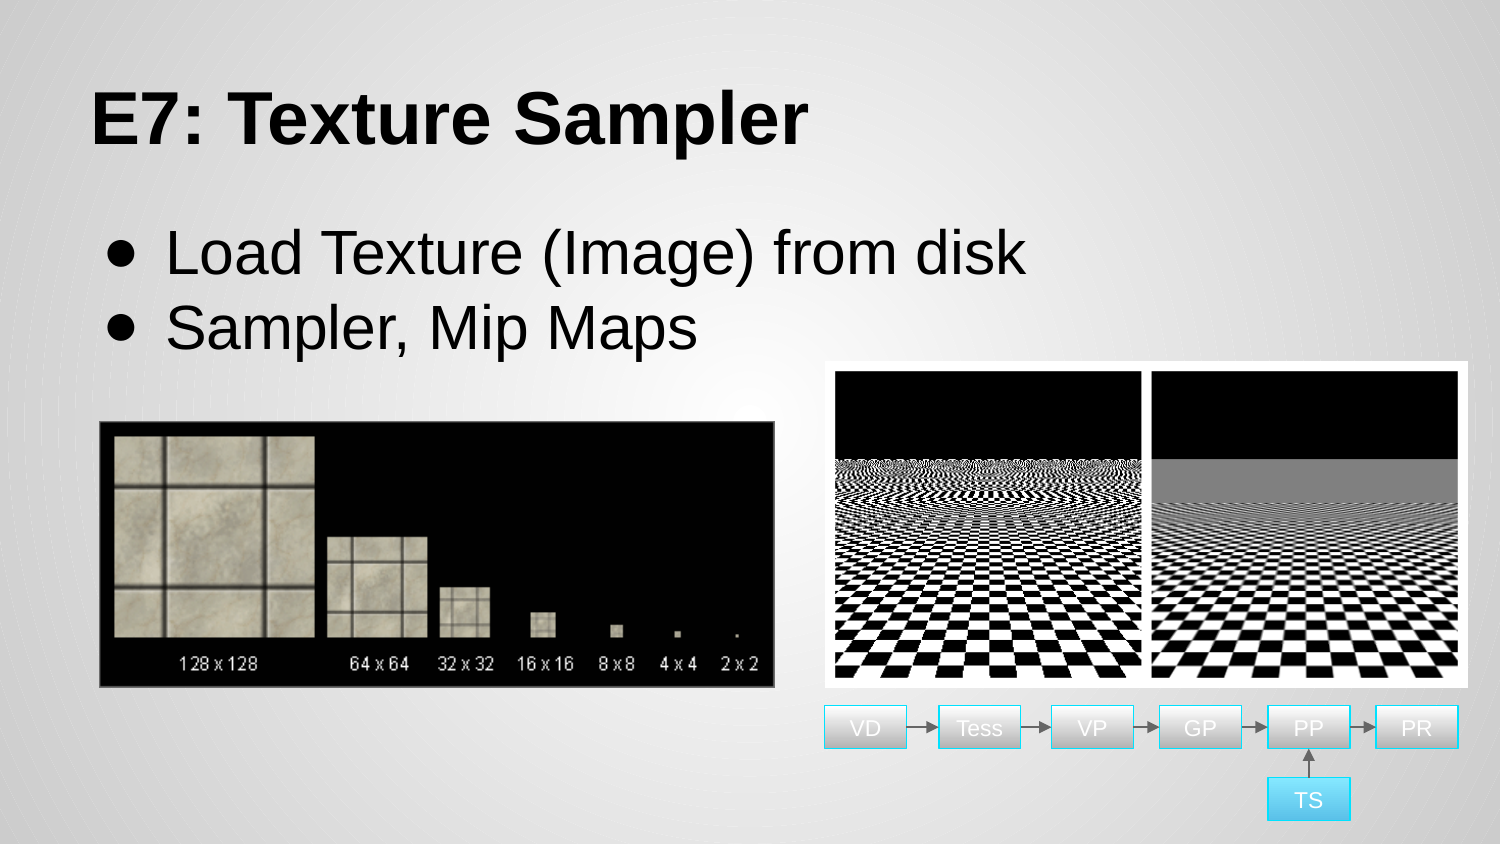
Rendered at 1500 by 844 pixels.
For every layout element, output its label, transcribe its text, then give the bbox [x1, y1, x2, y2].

text_box VD [824, 705, 907, 749]
list Load Texture (Image) from disk Sampler, Mip Maps [75, 196, 1425, 808]
text_box PP [1267, 705, 1350, 749]
title E7: Texture Sampler [75, 33, 1425, 175]
text_box PR [1376, 705, 1458, 749]
text_box GP [1159, 705, 1242, 749]
picture [99, 421, 775, 688]
text_box VP [1051, 705, 1134, 749]
text_box TS [1267, 777, 1350, 821]
text_box Tess [938, 705, 1021, 749]
picture [825, 361, 1468, 688]
